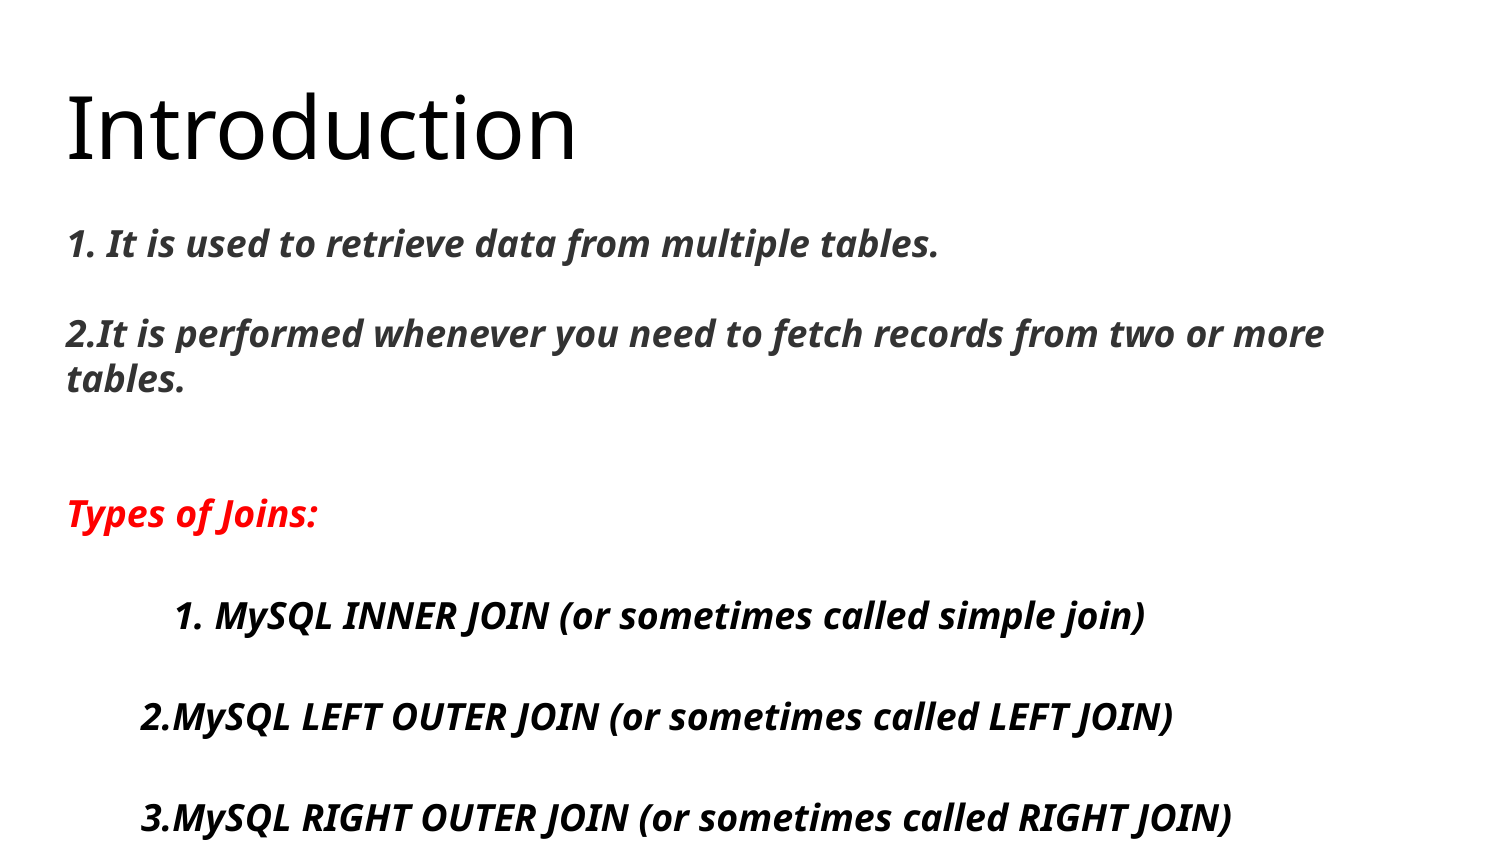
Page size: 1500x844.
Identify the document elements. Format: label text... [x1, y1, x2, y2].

title Introduction [51, 55, 1449, 193]
text_box 1. It is used to retrieve data from multiple tables. 2.It is performed whenever you need to fetch records from two or more tables. Types of Joins: 1. MySQL INNER JOIN (or sometimes called simple join) 2.MySQL LEFT OUTER JOIN (or sometimes called LEFT JOIN) 3.MySQL RIGHT OUTER JOIN (or sometimes called RIGHT JOIN) [51, 205, 1449, 844]
